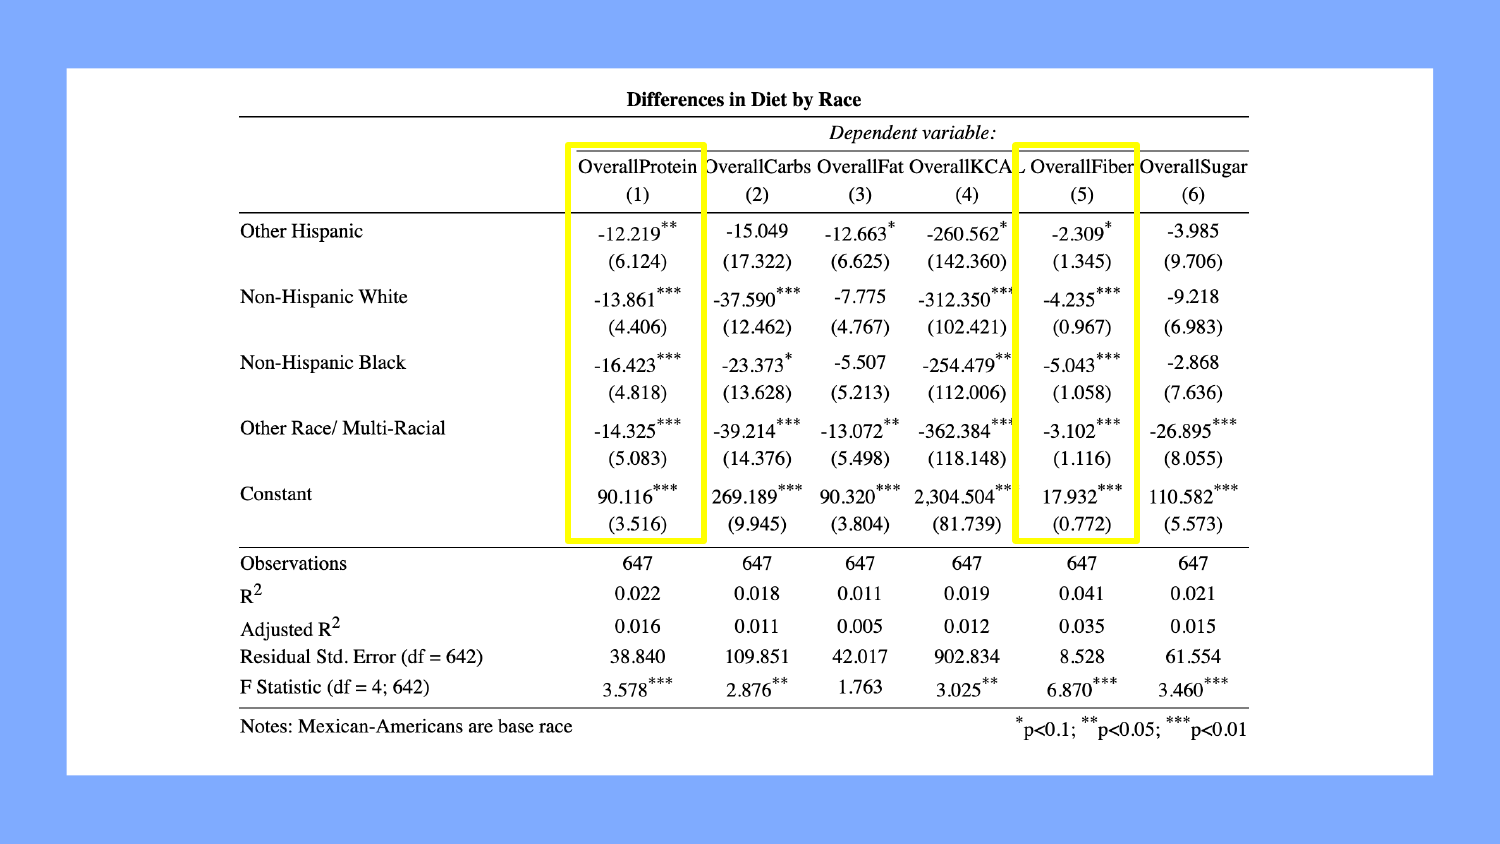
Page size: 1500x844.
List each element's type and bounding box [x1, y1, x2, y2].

picture [226, 77, 1269, 770]
